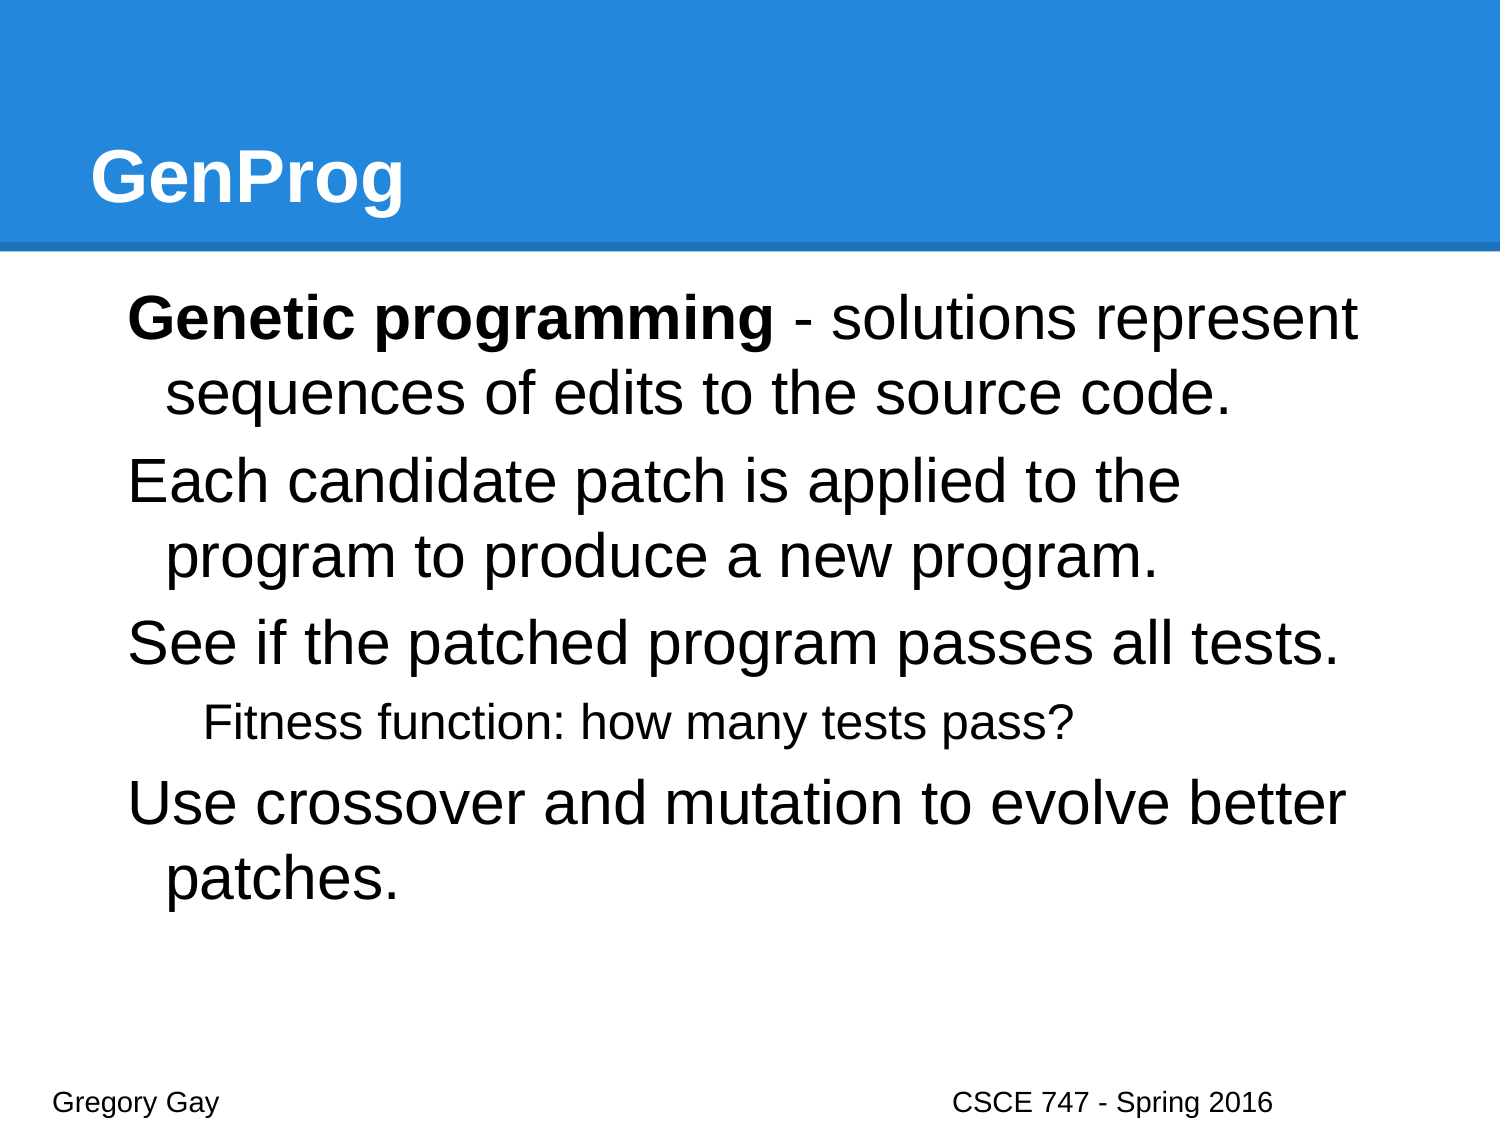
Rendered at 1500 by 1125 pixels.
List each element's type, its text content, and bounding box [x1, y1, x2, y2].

list Genetic programming - solutions represent sequences of edits to the source code. Each candidate patch is applied to the program to produce a new program. See if the patched program passes all tests. Fitness function: how many tests pass? Use crossover and mutation to evolve better patches. [75, 262, 1425, 1068]
title GenProg [75, 45, 1425, 233]
text_box Gregory Gay CSCE 747 - Spring 2016 33 [37, 1068, 1463, 1114]
